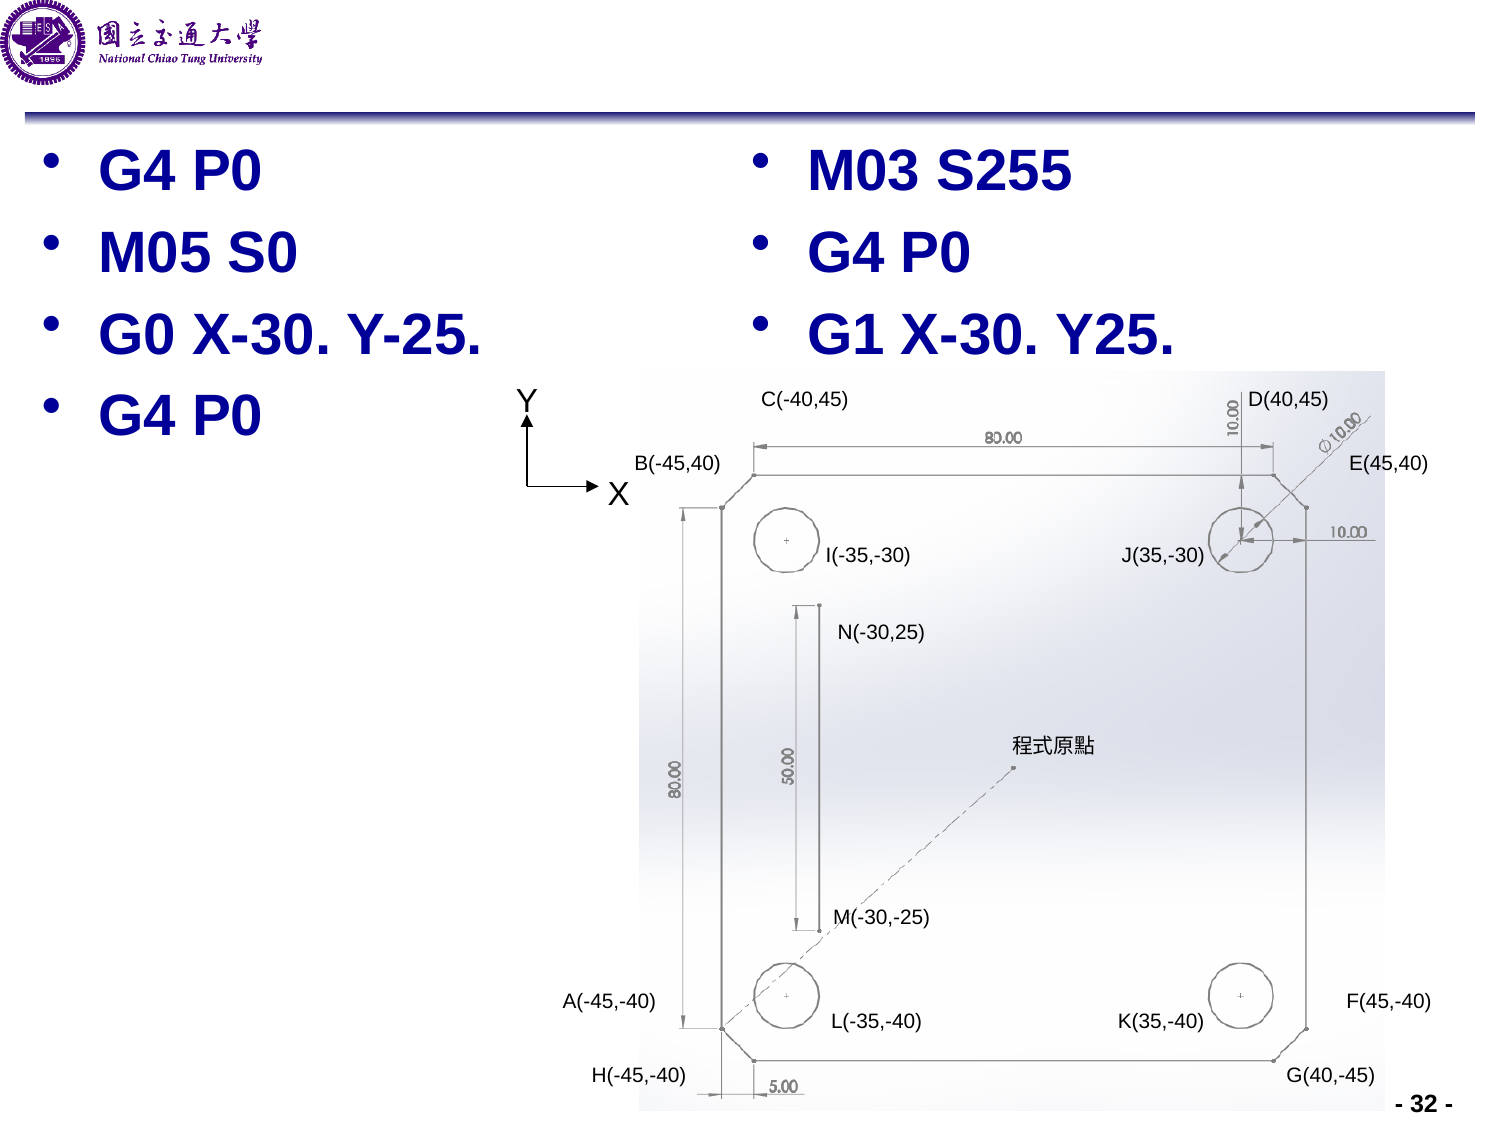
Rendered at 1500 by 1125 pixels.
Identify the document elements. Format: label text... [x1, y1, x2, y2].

list G4 P0 M05 S0 G0 X-30. Y-25. G4 P0 M03 S255 G4 P0 G1 X-30. Y25. [26, 125, 1475, 1099]
text_box A(-45,-40) [547, 979, 633, 1020]
text_box H(-45,-40) [576, 1054, 633, 1095]
picture [0, 0, 262, 85]
text_box F(45,-40) [1388, 979, 1447, 1020]
picture [638, 371, 1385, 1112]
text_box E(45,40) [1388, 442, 1444, 483]
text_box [506, 371, 640, 508]
